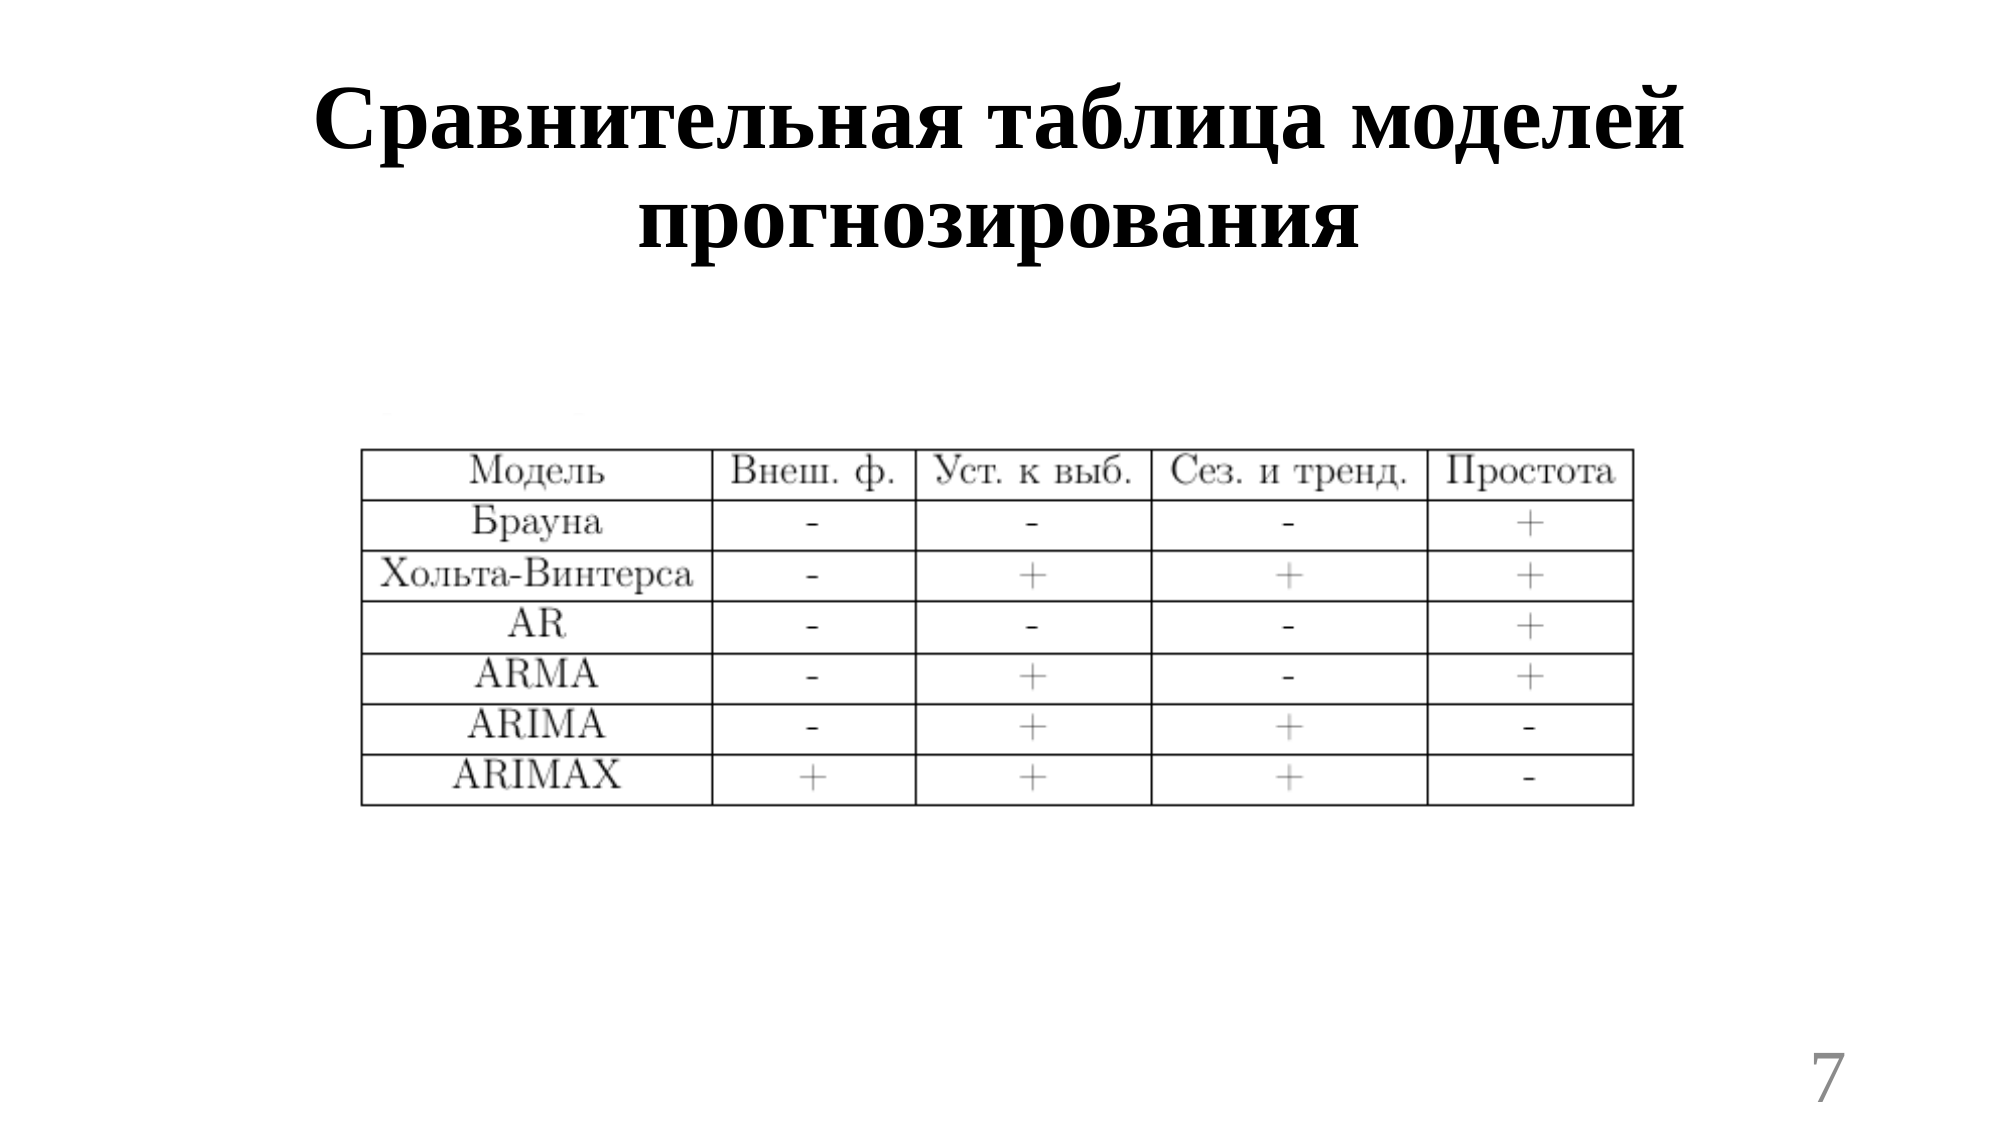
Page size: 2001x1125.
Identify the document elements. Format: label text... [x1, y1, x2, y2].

picture [331, 413, 1669, 835]
slide_number 7 [1412, 1042, 1863, 1103]
title Сравнительная таблица моделей прогнозирования [137, 59, 1863, 278]
